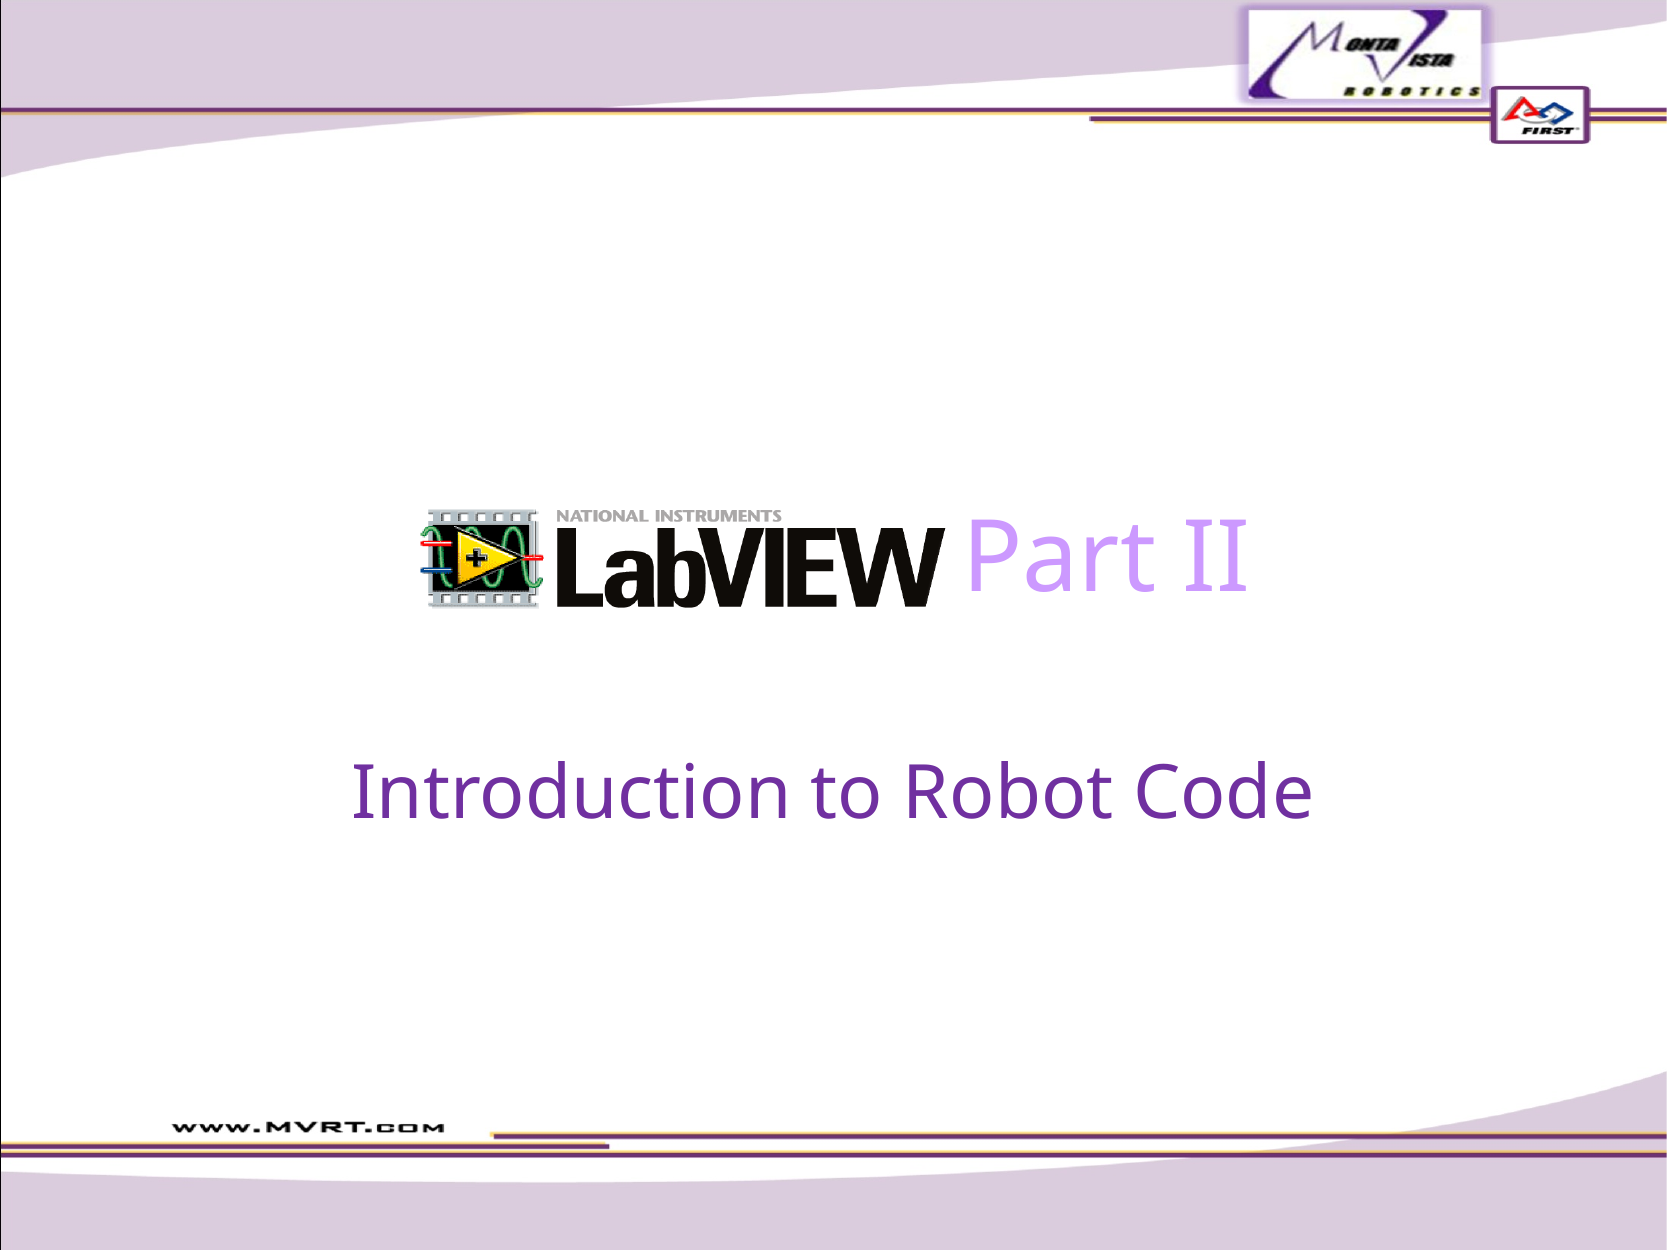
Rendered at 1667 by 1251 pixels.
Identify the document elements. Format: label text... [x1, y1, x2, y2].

subtitle Introduction to Robot Code [290, 749, 1377, 901]
picture [0, 0, 1667, 1250]
title Part II [140, 499, 1527, 701]
